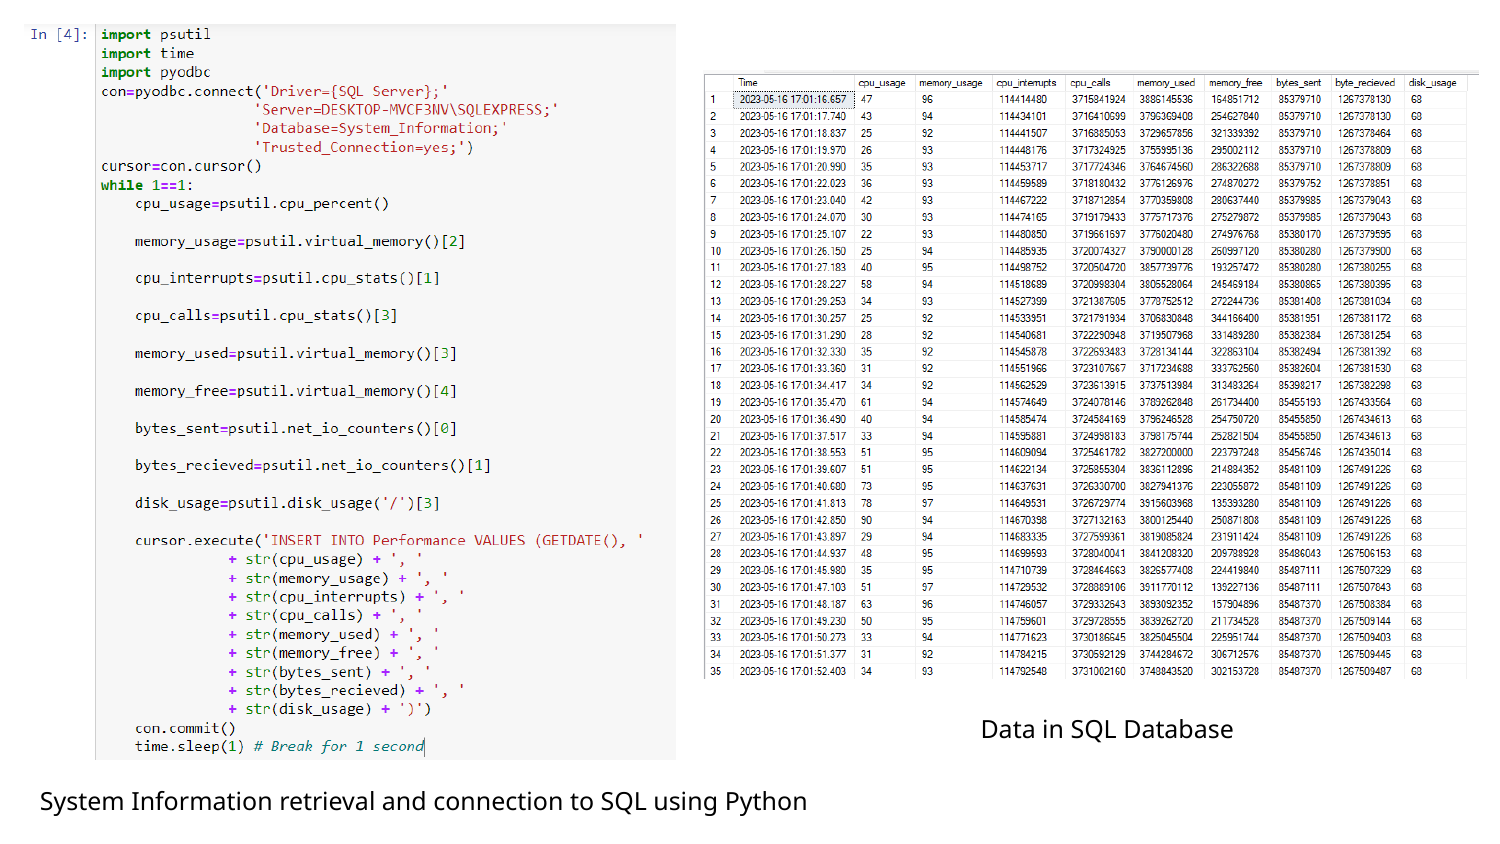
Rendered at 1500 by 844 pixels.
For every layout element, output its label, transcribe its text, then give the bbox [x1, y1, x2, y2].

text_box Data in SQL Database [965, 699, 1250, 759]
picture [24, 24, 676, 760]
text_box System Information retrieval and connection to SQL using Python [24, 770, 925, 831]
picture [703, 70, 1479, 679]
